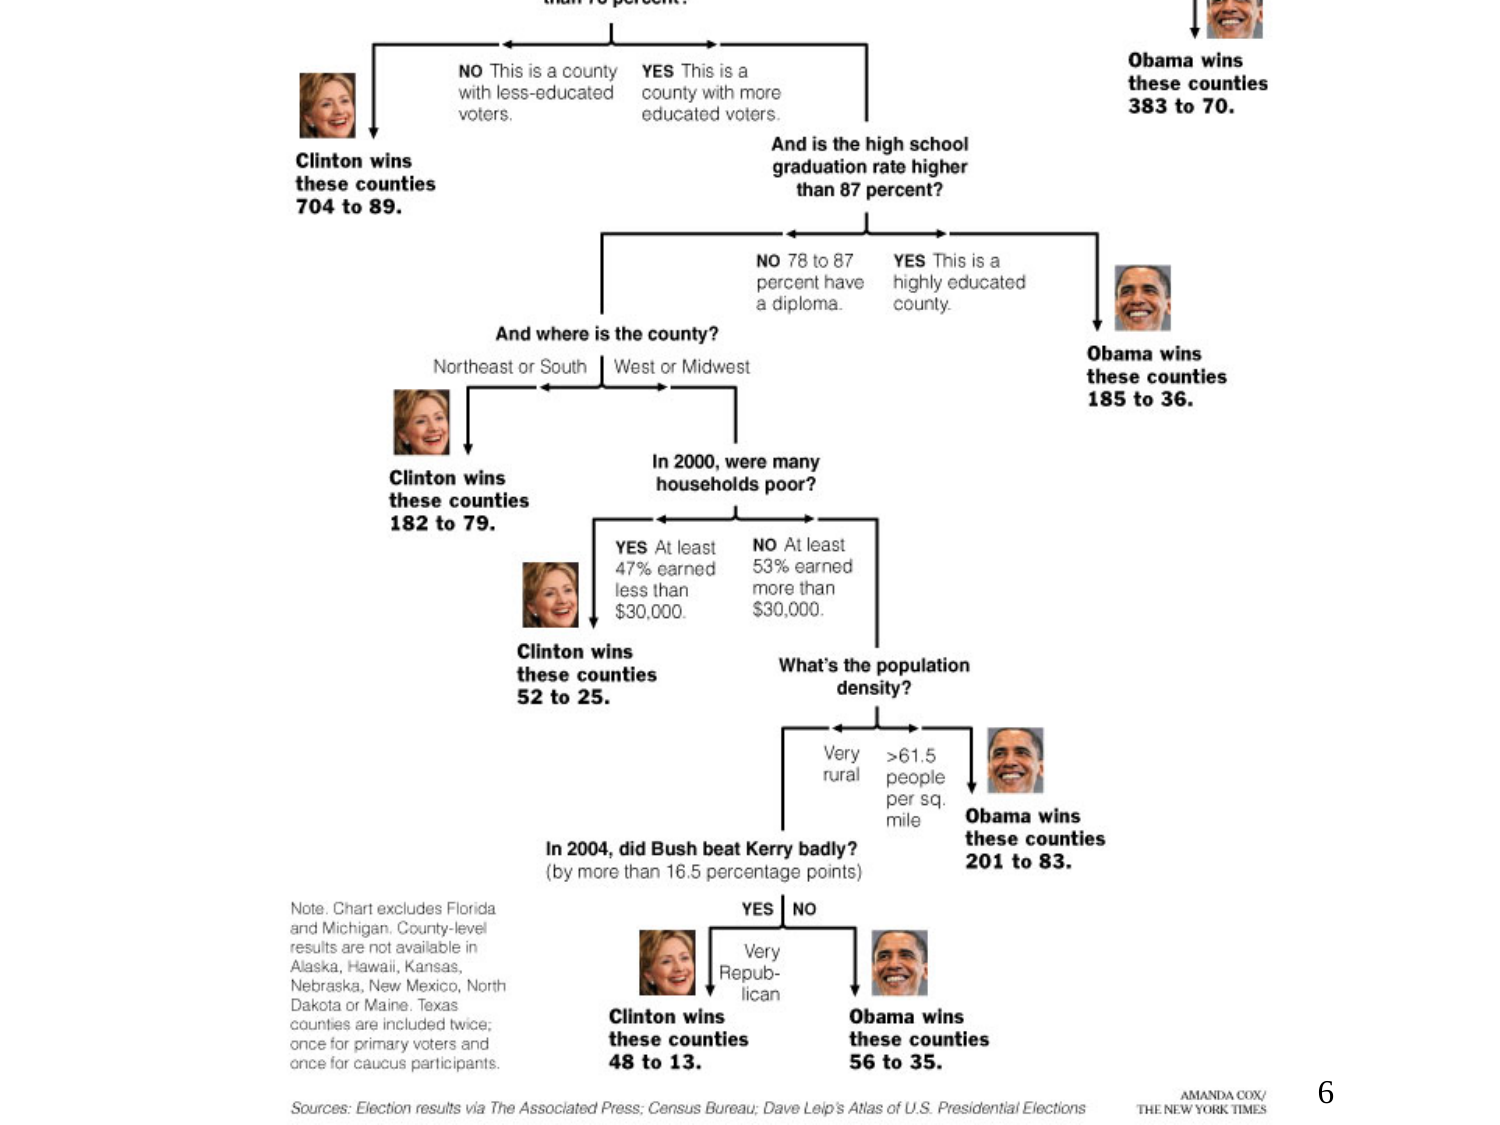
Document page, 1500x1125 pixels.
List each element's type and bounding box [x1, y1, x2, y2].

picture [274, 0, 1288, 1125]
